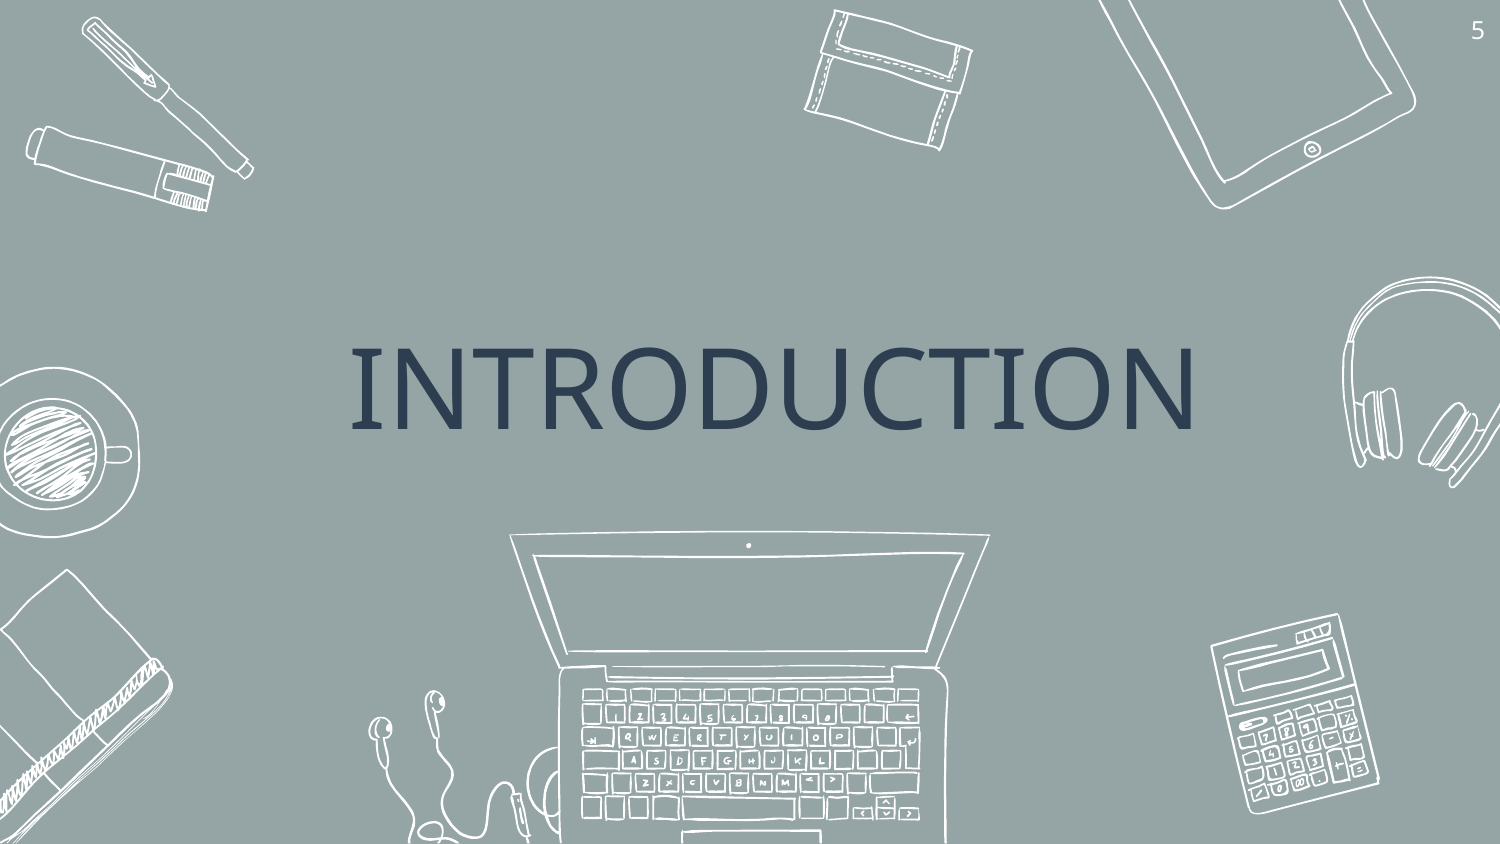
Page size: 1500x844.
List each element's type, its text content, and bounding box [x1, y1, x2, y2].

slide_number 5 [1435, 0, 1500, 53]
title INTRODUCTION [144, 276, 1408, 467]
